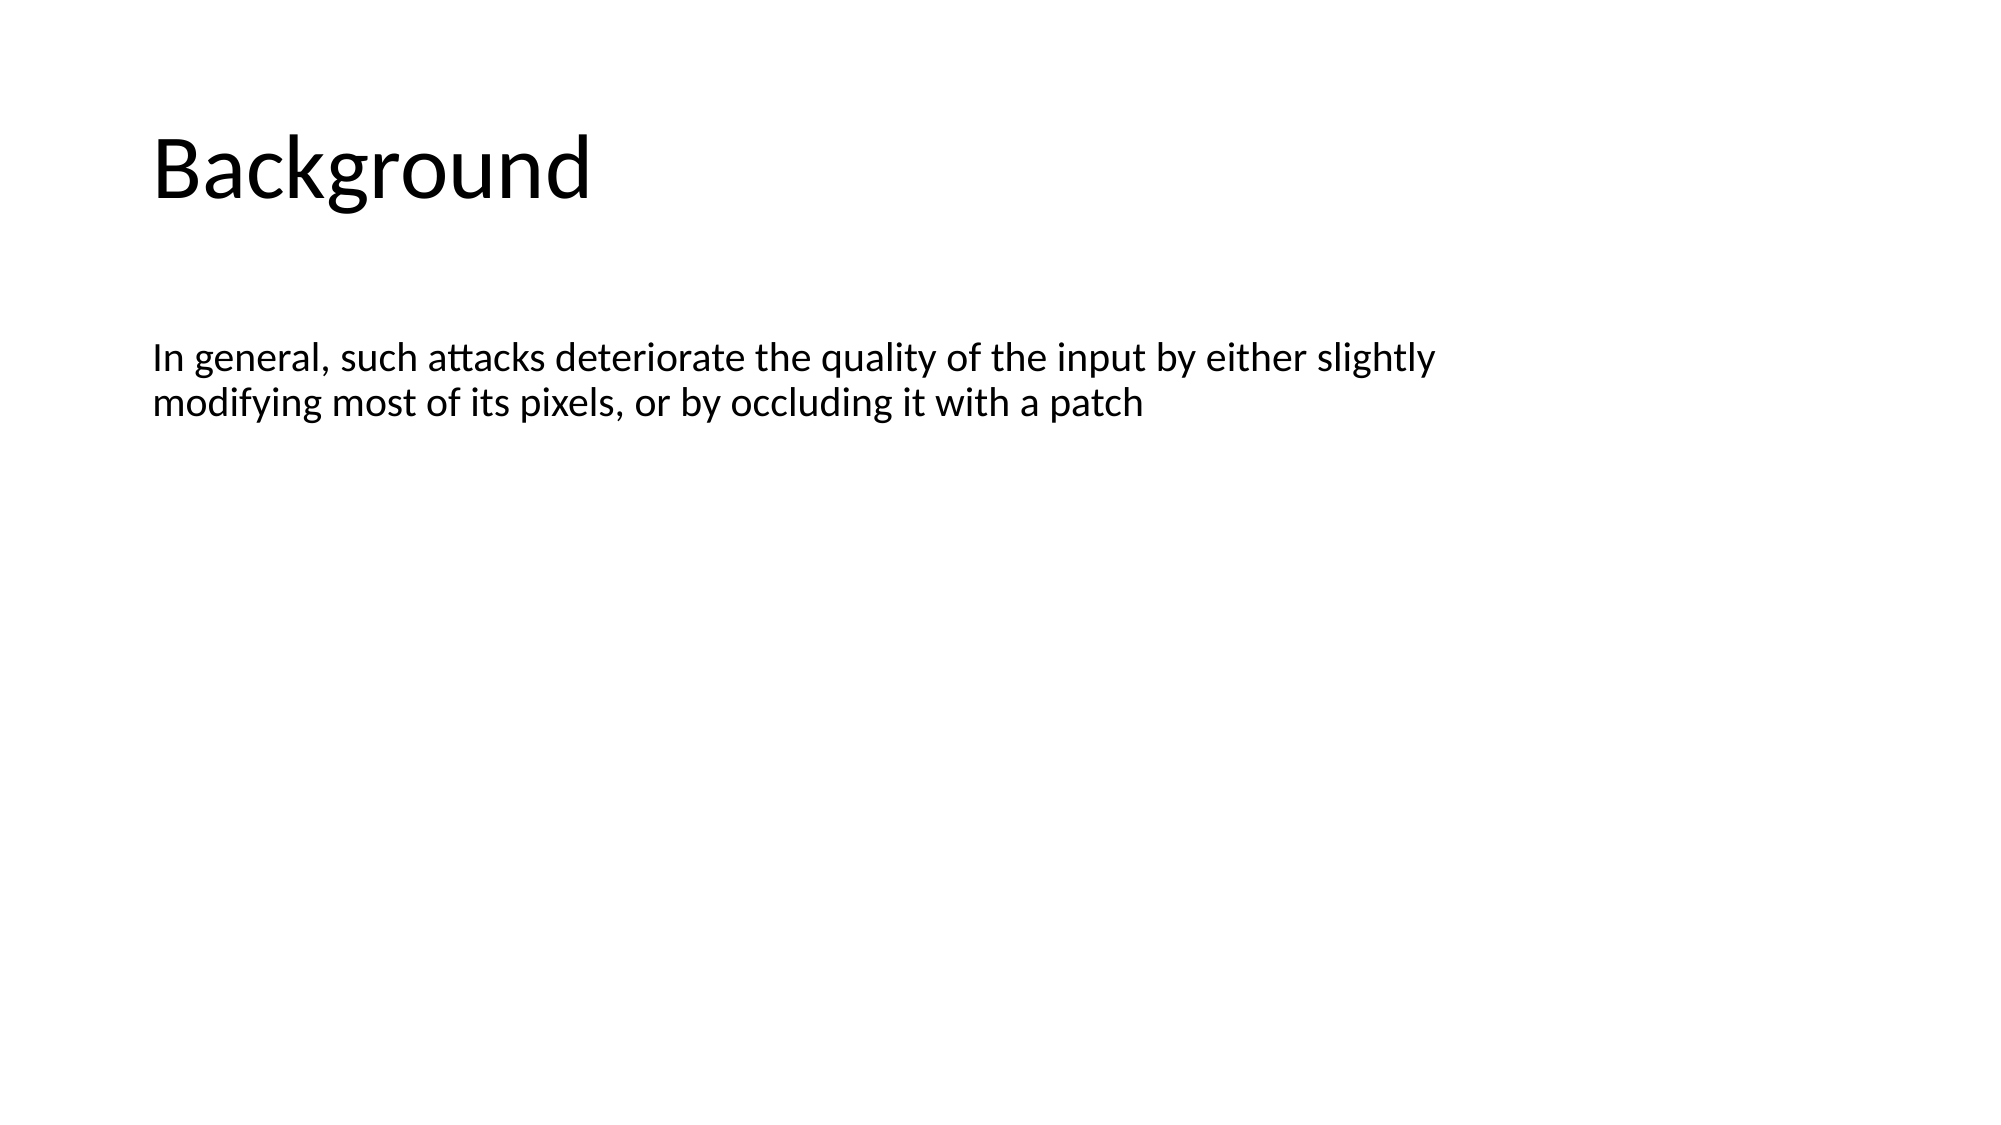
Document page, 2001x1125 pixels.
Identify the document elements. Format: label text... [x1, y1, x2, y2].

list In general, such attacks deteriorate the quality of the input by either slightly modifying most of its pixels, or by occluding it with a patch [137, 327, 1534, 1042]
title Background [137, 59, 1863, 278]
